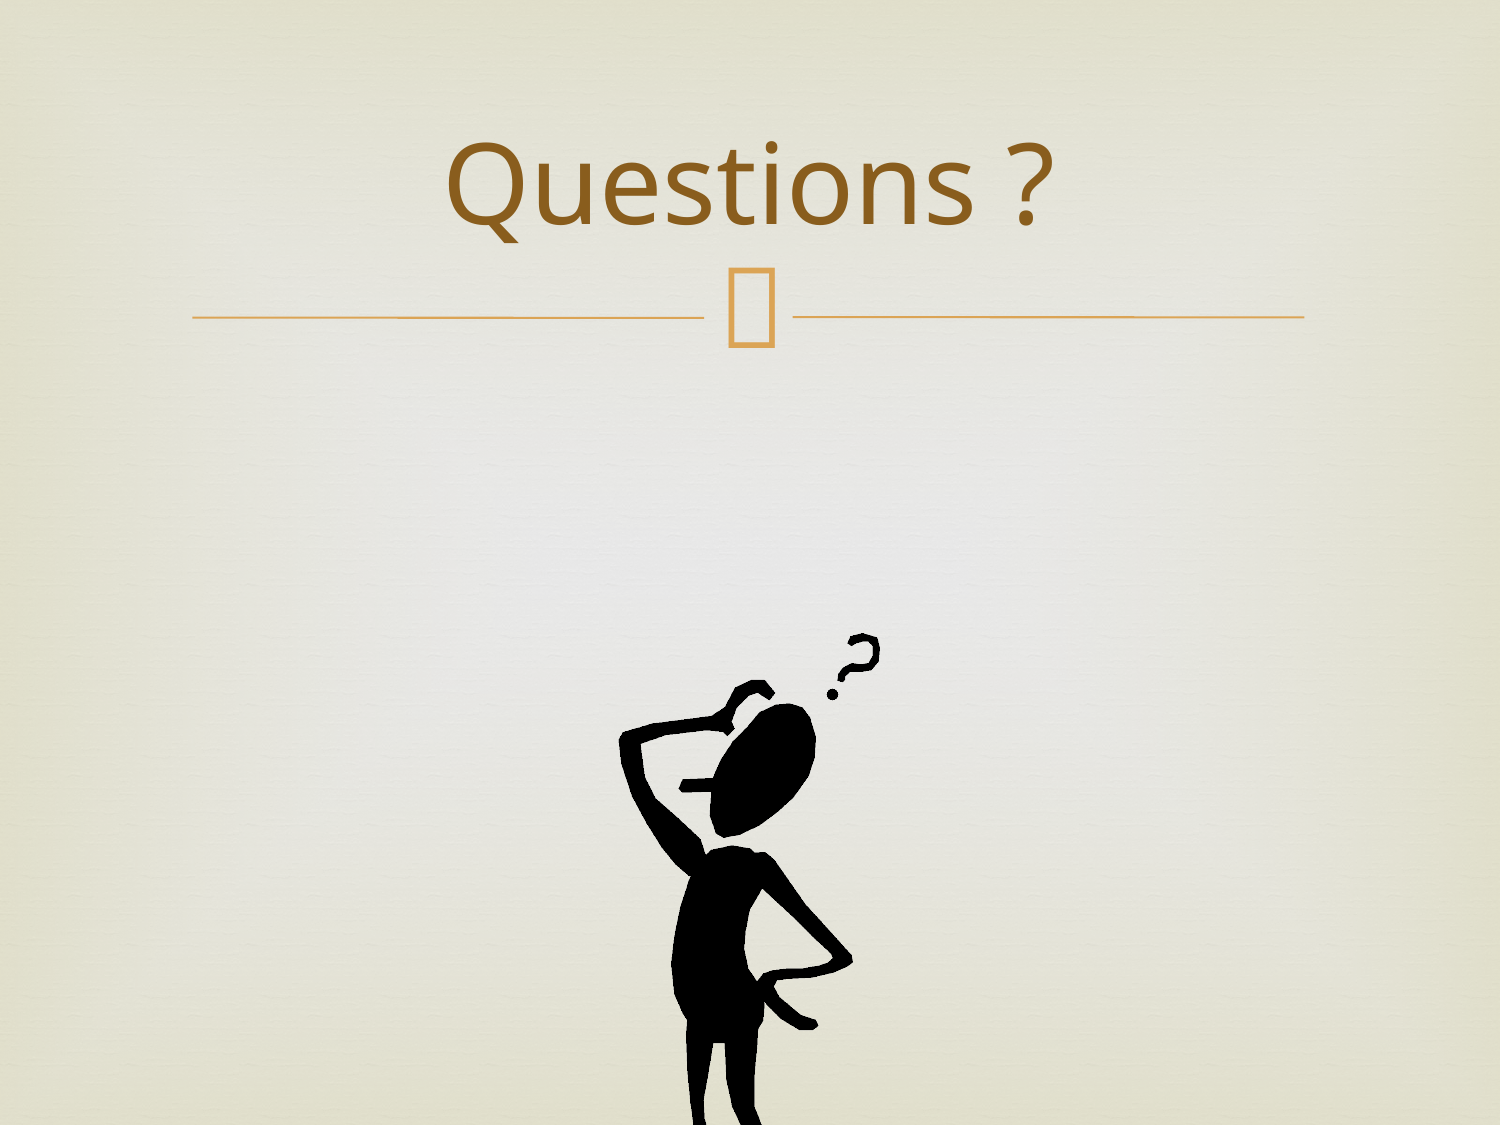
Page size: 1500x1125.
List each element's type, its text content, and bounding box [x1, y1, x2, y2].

title Questions ? [112, 93, 1386, 267]
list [617, 632, 881, 1125]
